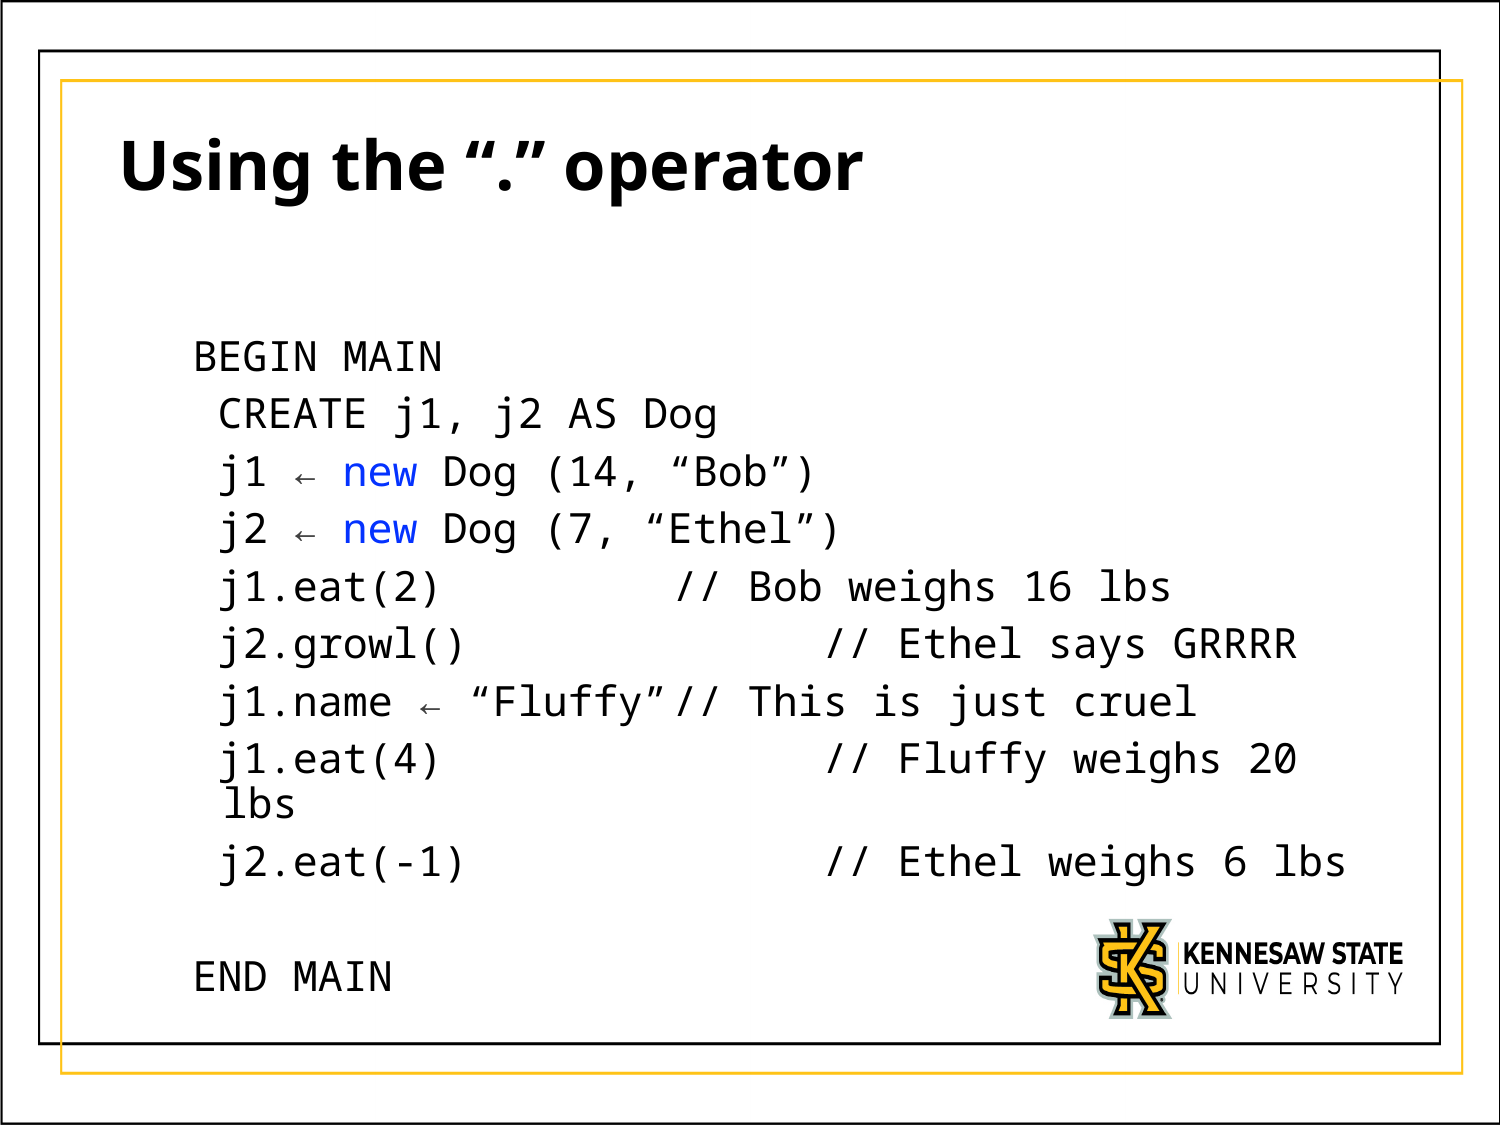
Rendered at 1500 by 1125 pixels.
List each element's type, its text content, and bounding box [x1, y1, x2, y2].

text_box BEGIN MAIN CREATE j1, j2 AS Dog j1 ← new Dog (14, “Bob”) j2 ← new Dog (7, “Ethel”) j1.eat(2) // Bob weighs 16 lbs j2.growl() // Ethel says GRRRR j1.name ← “Fluffy” // This is just cruel j1.eat(4) // Fluffy weighs 20 lbs j2.eat(-1) // Ethel weighs 6 lbs END MAIN [159, 327, 1398, 988]
picture [0, 0, 1500, 1125]
title Using the “.” operator [103, 59, 1397, 278]
